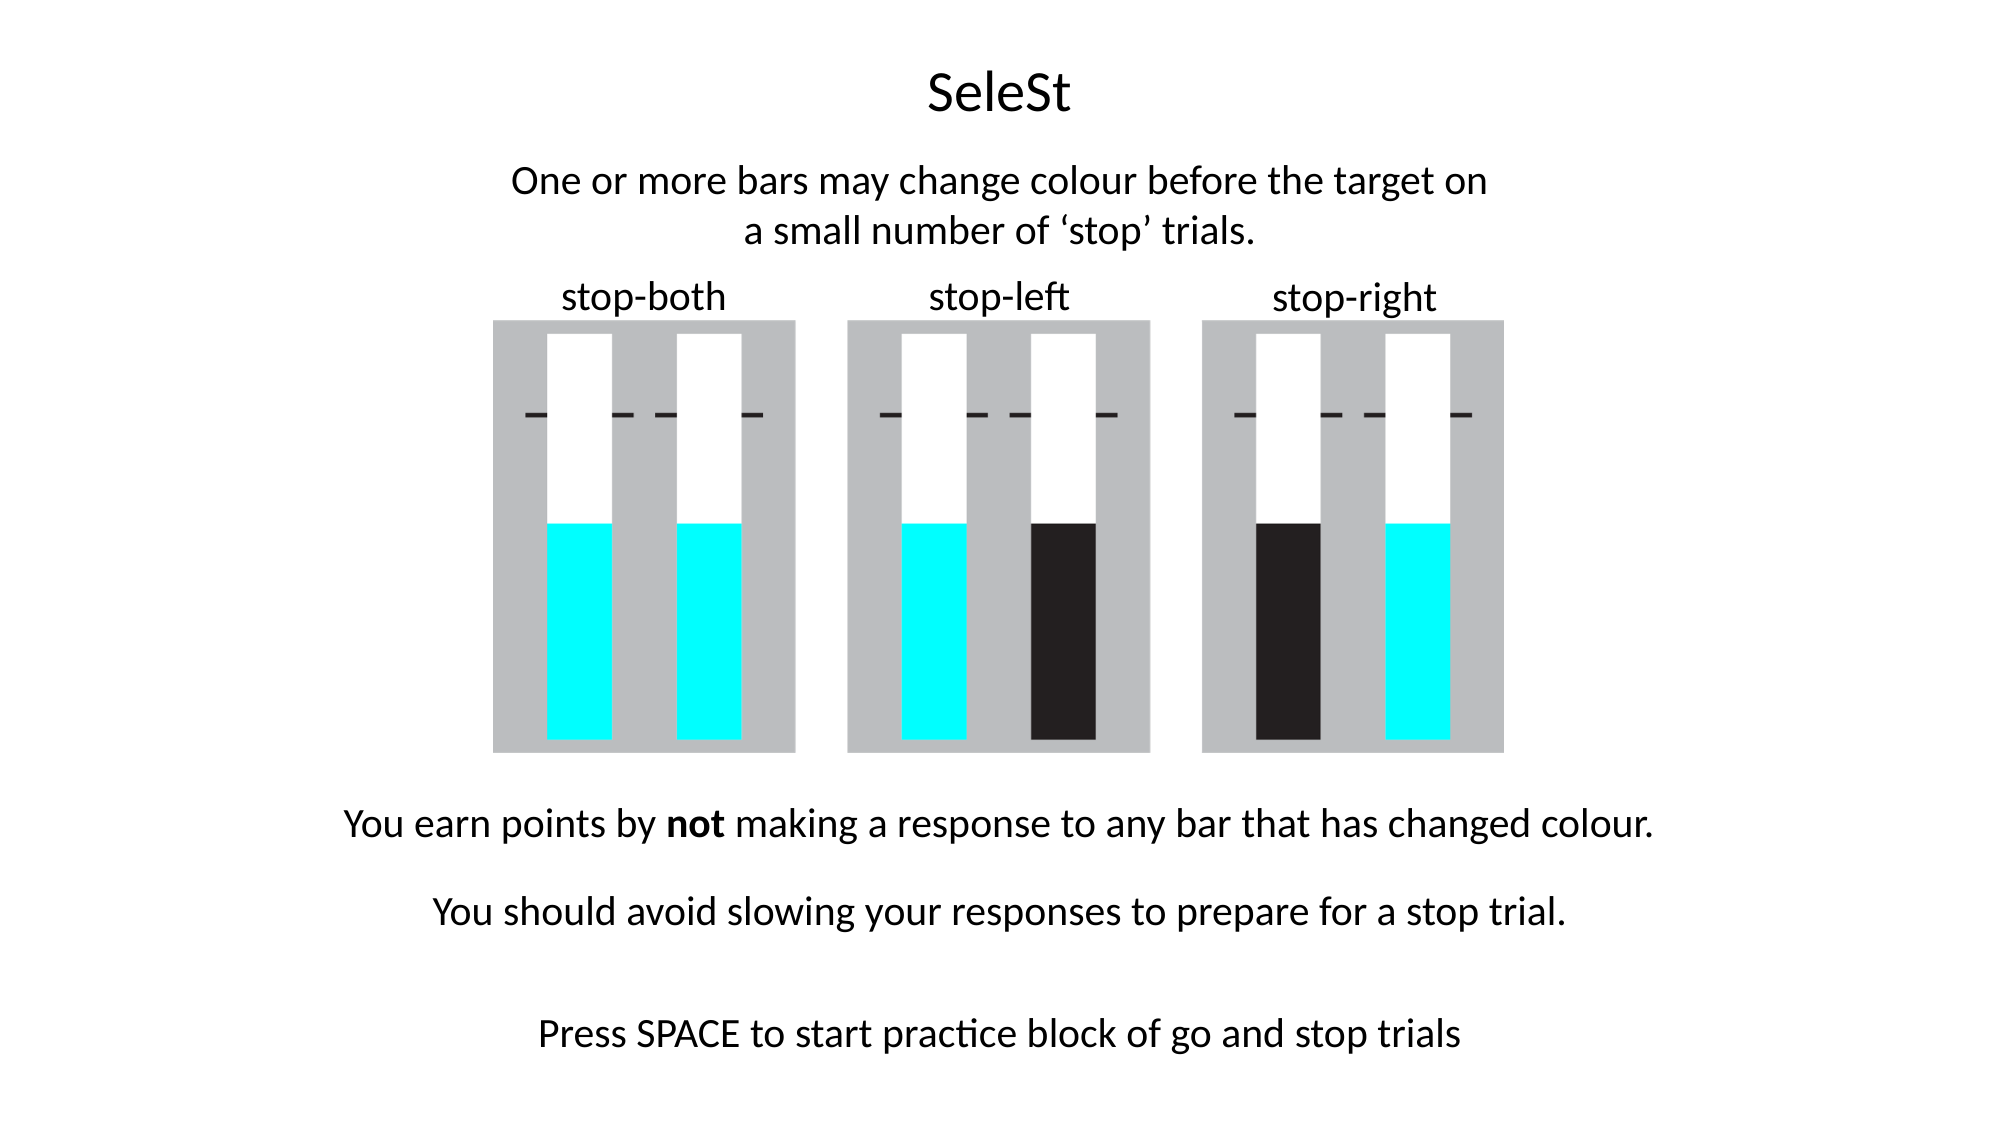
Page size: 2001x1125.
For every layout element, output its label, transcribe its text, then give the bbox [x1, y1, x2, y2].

text_box You should avoid slowing your responses to prepare for a stop trial. [369, 876, 1630, 942]
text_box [493, 261, 1506, 753]
text_box SeleSt [584, 45, 1416, 131]
text_box You earn points by not making a response to any bar that has changed colour. [312, 788, 1686, 854]
text_box One or more bars may change colour before the target on a small number of ‘stop’ trials. [494, 145, 1506, 261]
text_box Press SPACE to start practice block of go and stop trials [297, 998, 1703, 1063]
